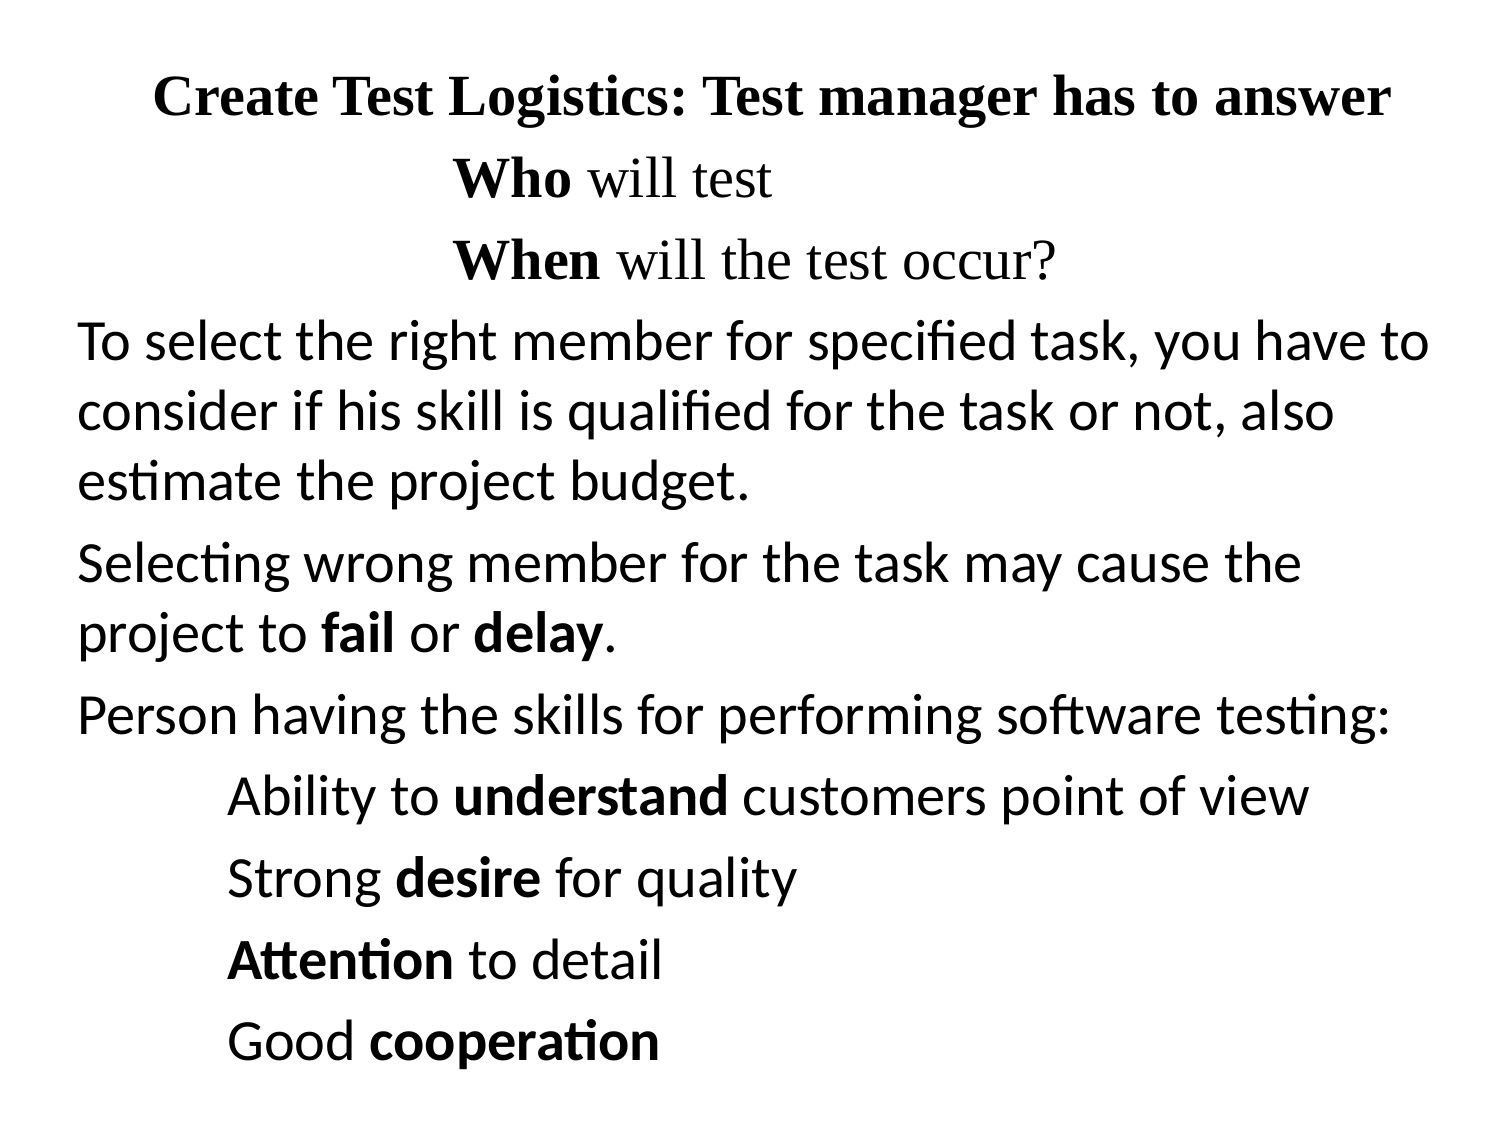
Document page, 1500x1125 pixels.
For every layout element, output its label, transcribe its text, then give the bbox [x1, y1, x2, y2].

subtitle Create Test Logistics: Test manager has to answer Who will test When will the test occur? To select the right member for specified task, you have to consider if his skill is qualified for the task or not, also estimate the project budget. Selecting wrong member for the task may cause the project to fail or delay. Person having the skills for performing software testing: Ability to understand customers point of view Strong desire for quality Attention to detail Good cooperation [62, 50, 1475, 1100]
